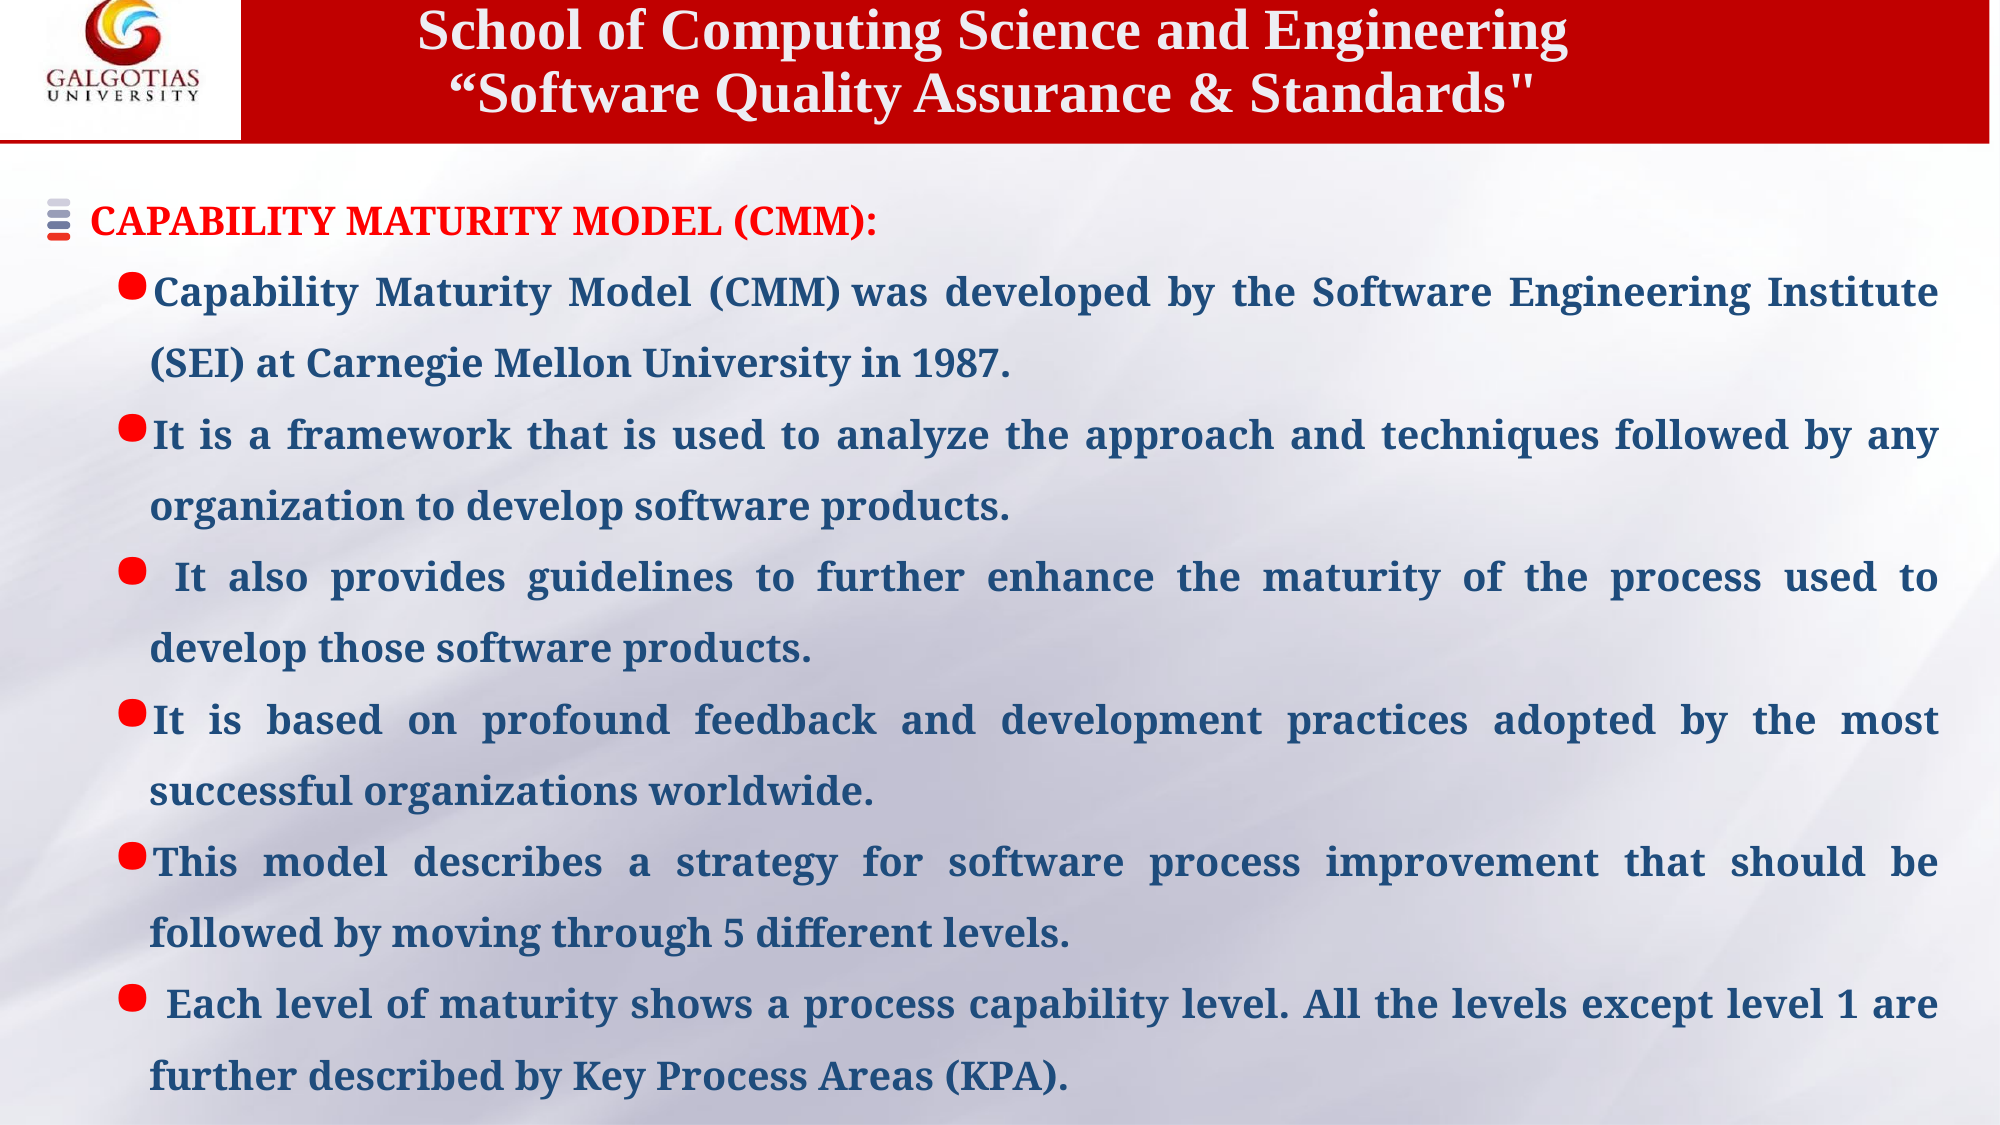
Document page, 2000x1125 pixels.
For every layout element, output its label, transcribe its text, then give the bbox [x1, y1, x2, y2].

list CAPABILITY MATURITY MODEL (CMM): Capability Maturity Model (CMM) was developed by the Software Engineering Institute (SEI) at Carnegie Mellon University in 1987. It is a framework that is used to analyze the approach and techniques followed by any organization to develop software products. It also provides guidelines to further enhance the maturity of the process used to develop those software products. It is based on profound feedback and development practices adopted by the most successful organizations worldwide. This model describes a strategy for software process improvement that should be followed by moving through 5 different levels. Each level of maturity shows a process capability level. All the levels except level 1 are further described by Key Process Areas (KPA). [31, 164, 1957, 1078]
picture [0, 0, 2000, 1125]
text_box School of Computing Science and Engineering “Software Quality Assurance & Standards" [244, 0, 1990, 144]
picture [0, 0, 241, 140]
